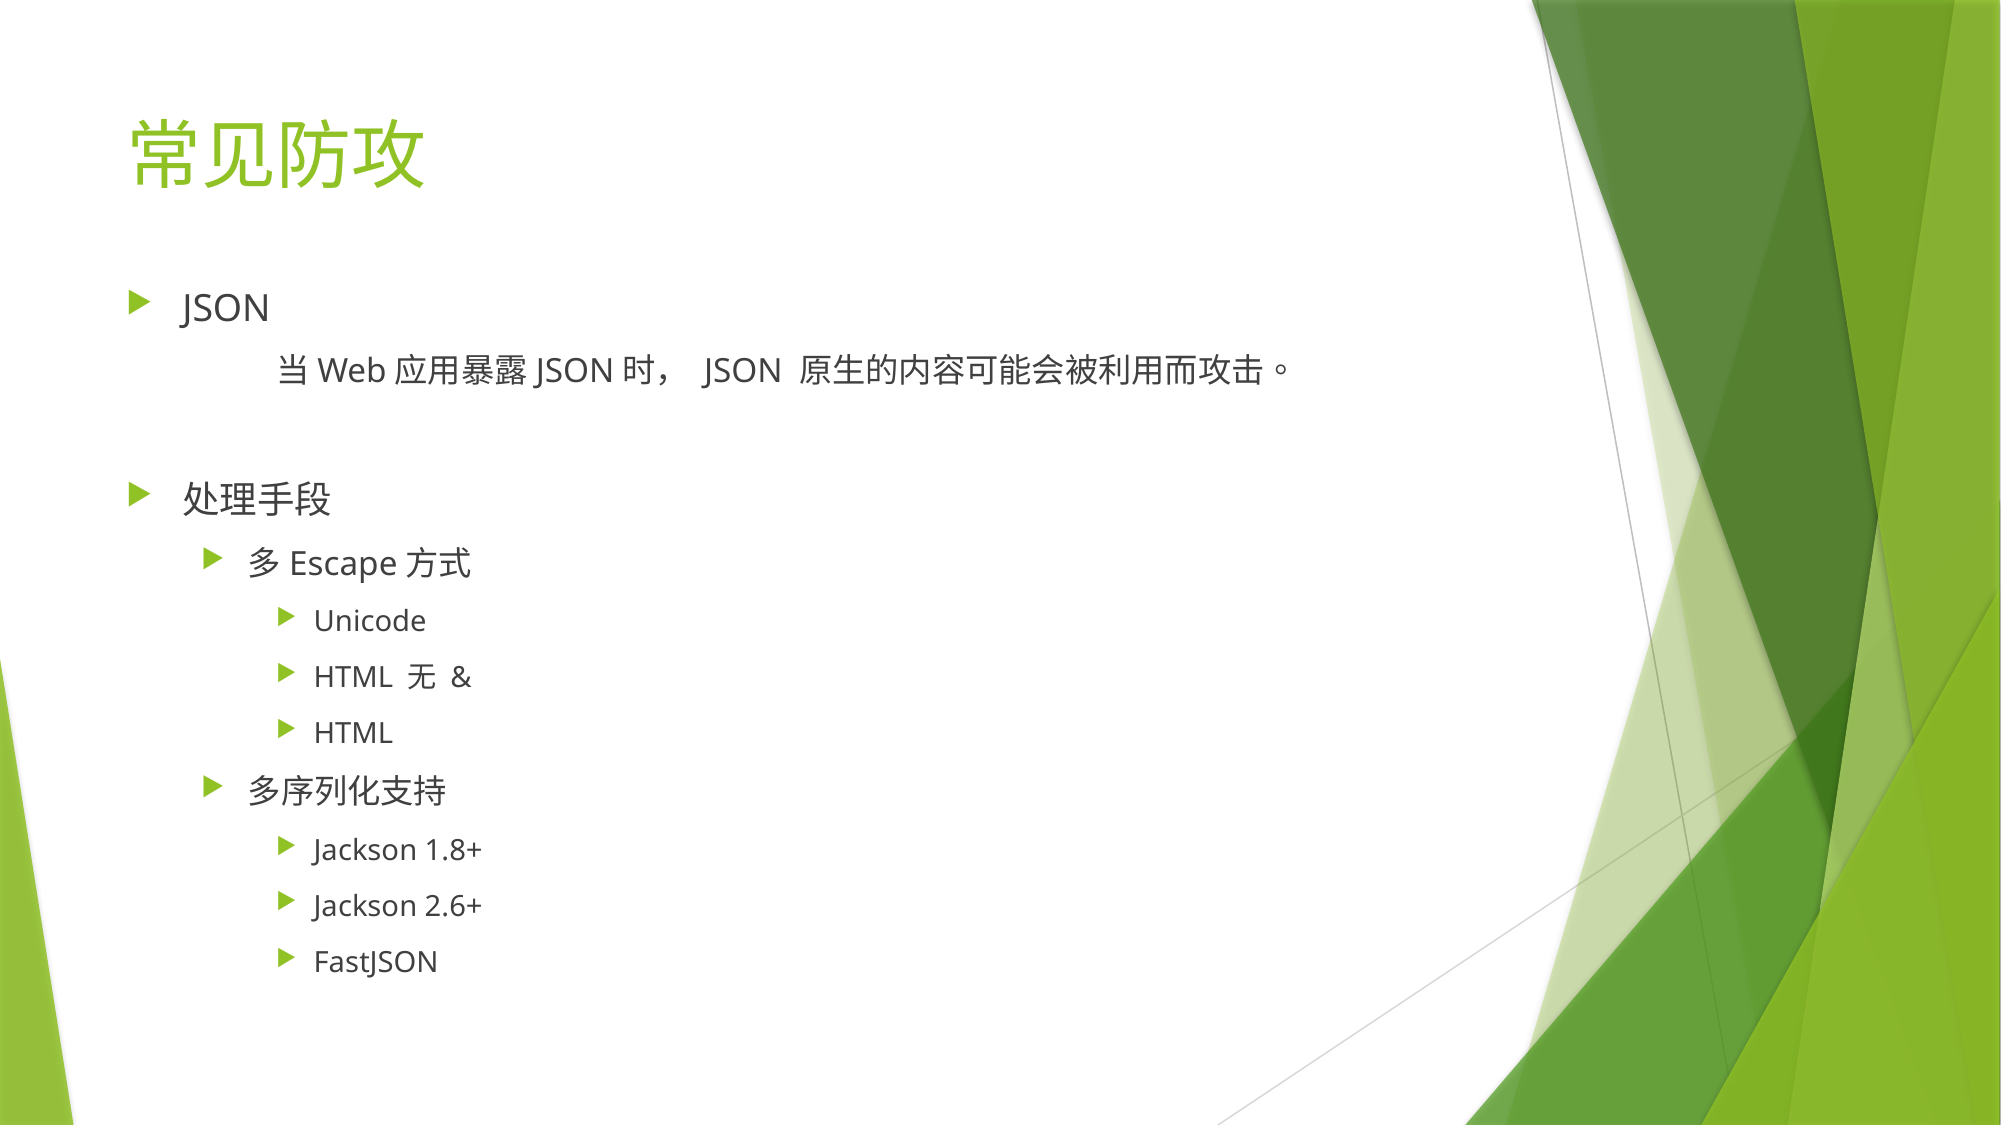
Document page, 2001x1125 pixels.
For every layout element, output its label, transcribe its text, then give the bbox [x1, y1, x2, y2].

title 常见防攻 [111, 99, 1522, 276]
list JSON 当Web应用暴露JSON时， JSON 原生的内容可能会被利用而攻击。 处理手段 多Escape方式 Unicode HTML 无 & HTML 多序列化支持 Jackson 1.8+ Jackson 2.6+ FastJSON [111, 276, 1522, 1072]
